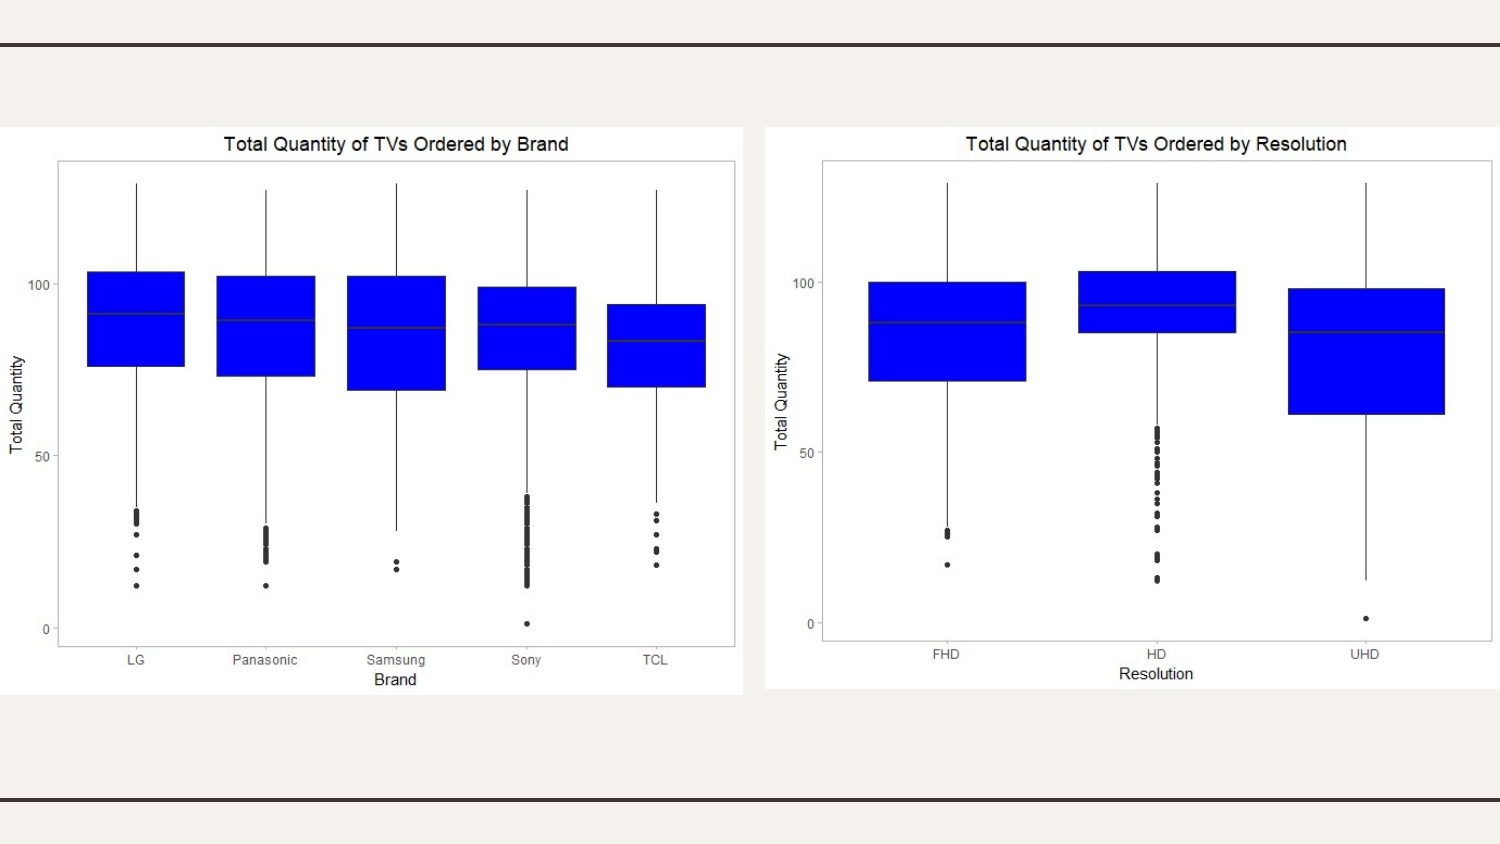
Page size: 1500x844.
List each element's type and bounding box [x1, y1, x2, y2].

picture [765, 126, 1500, 689]
picture [0, 126, 744, 696]
